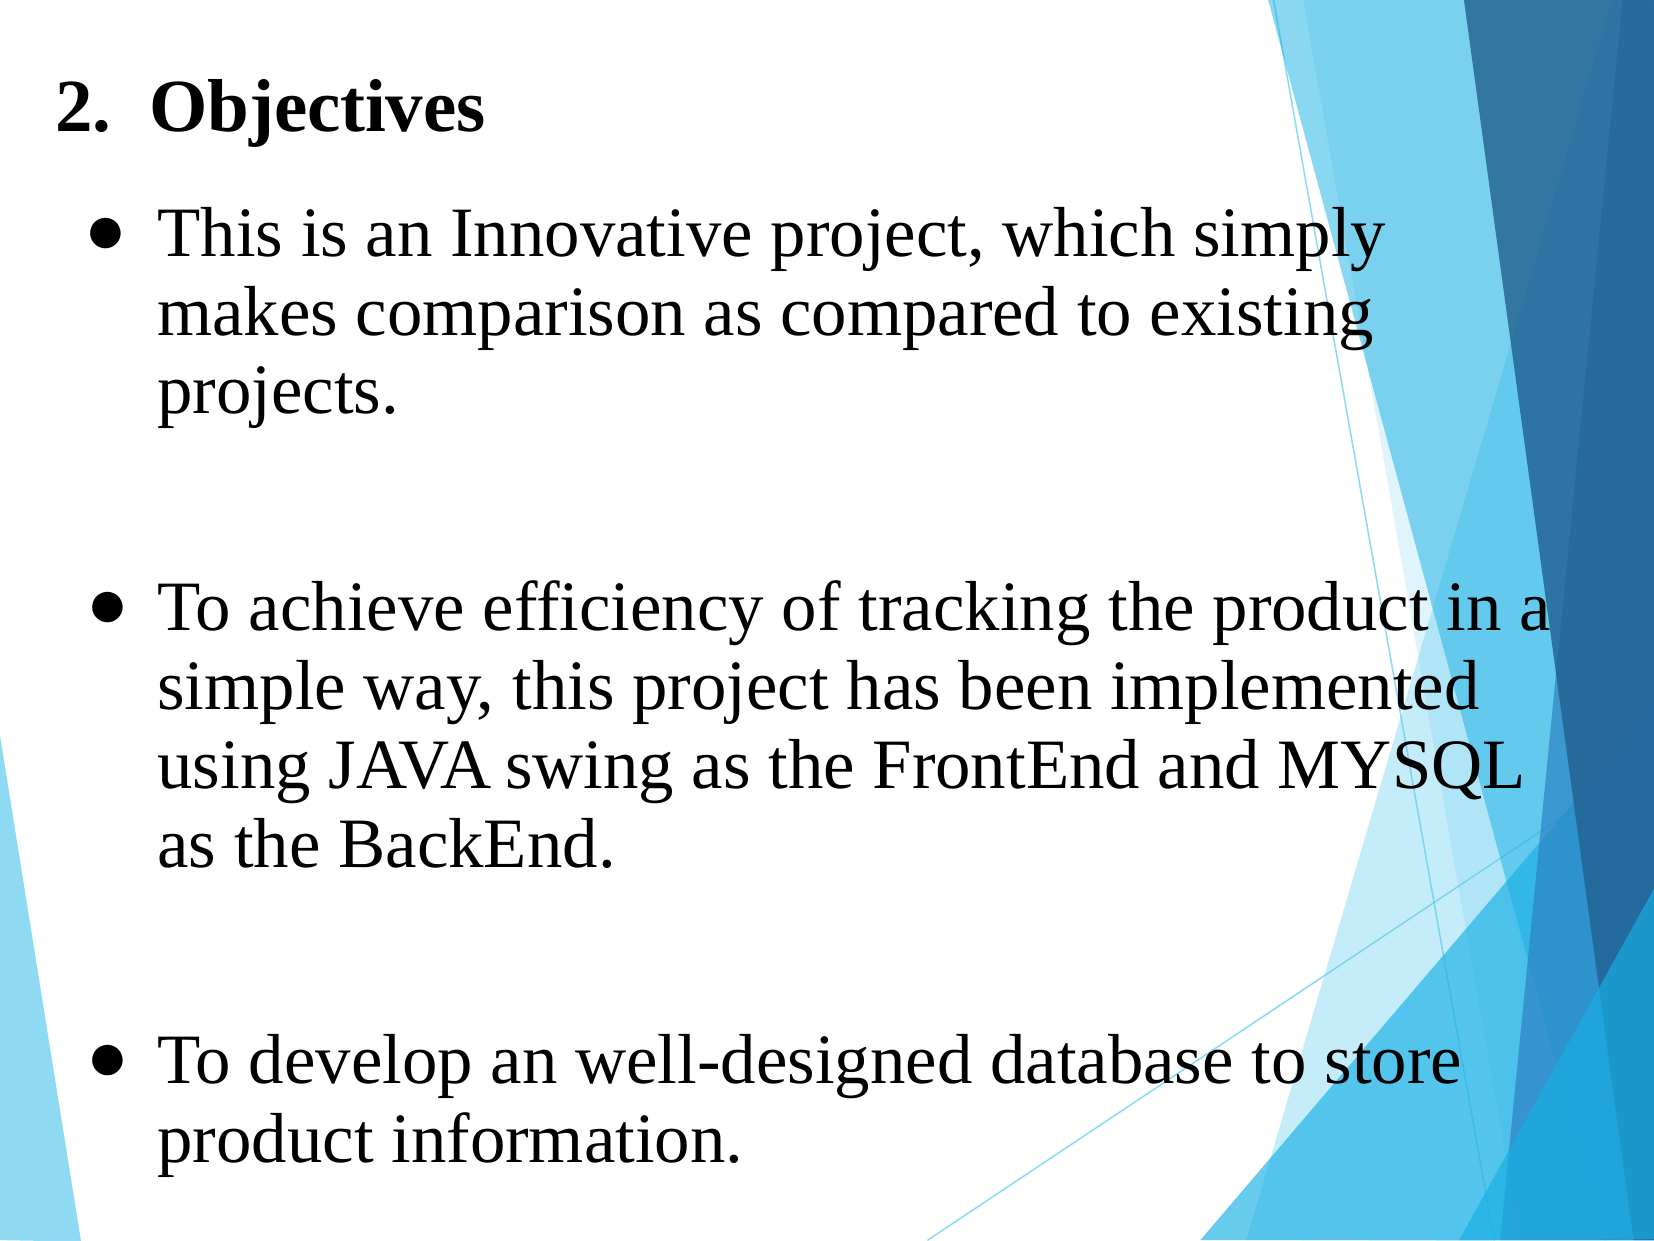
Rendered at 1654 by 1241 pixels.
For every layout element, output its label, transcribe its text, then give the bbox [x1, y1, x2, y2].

text_box This is an Innovative project, which simply makes comparison as compared to existing projects. To achieve efficiency of tracking the product in a simple way, this project has been implemented using JAVA swing as the FrontEnd and MYSQL as the BackEnd. To develop an well-designed database to store product information. [82, 189, 1571, 1203]
text_box 2. Objectives [55, 0, 1544, 207]
